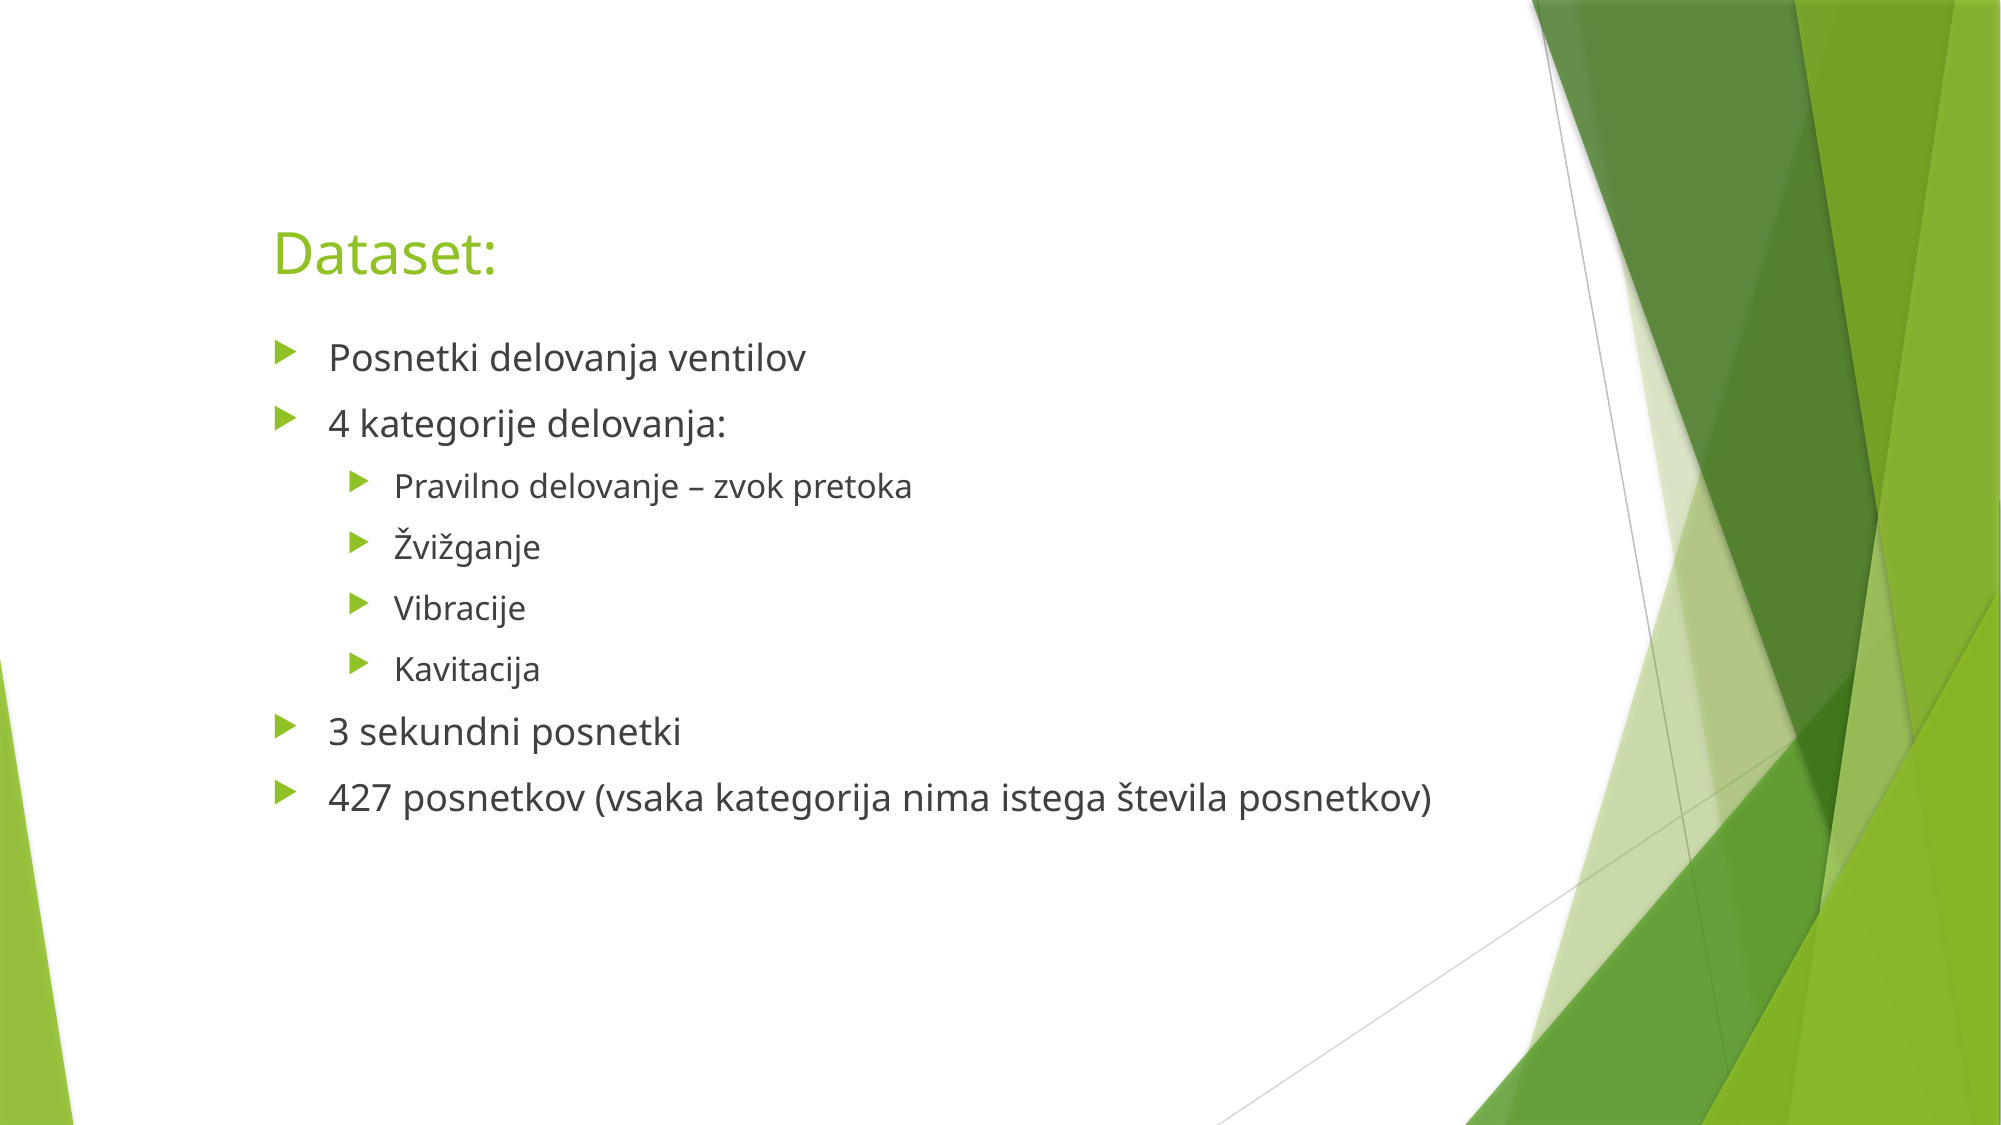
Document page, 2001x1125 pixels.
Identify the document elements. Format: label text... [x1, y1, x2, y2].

list Posnetki delovanja ventilov 4 kategorije delovanja: Pravilno delovanje – zvok pretoka Žvižganje Vibracije Kavitacija 3 sekundni posnetki 427 posnetkov (vsaka kategorija nima istega števila posnetkov) [257, 326, 1668, 963]
title Dataset: [257, 208, 850, 326]
